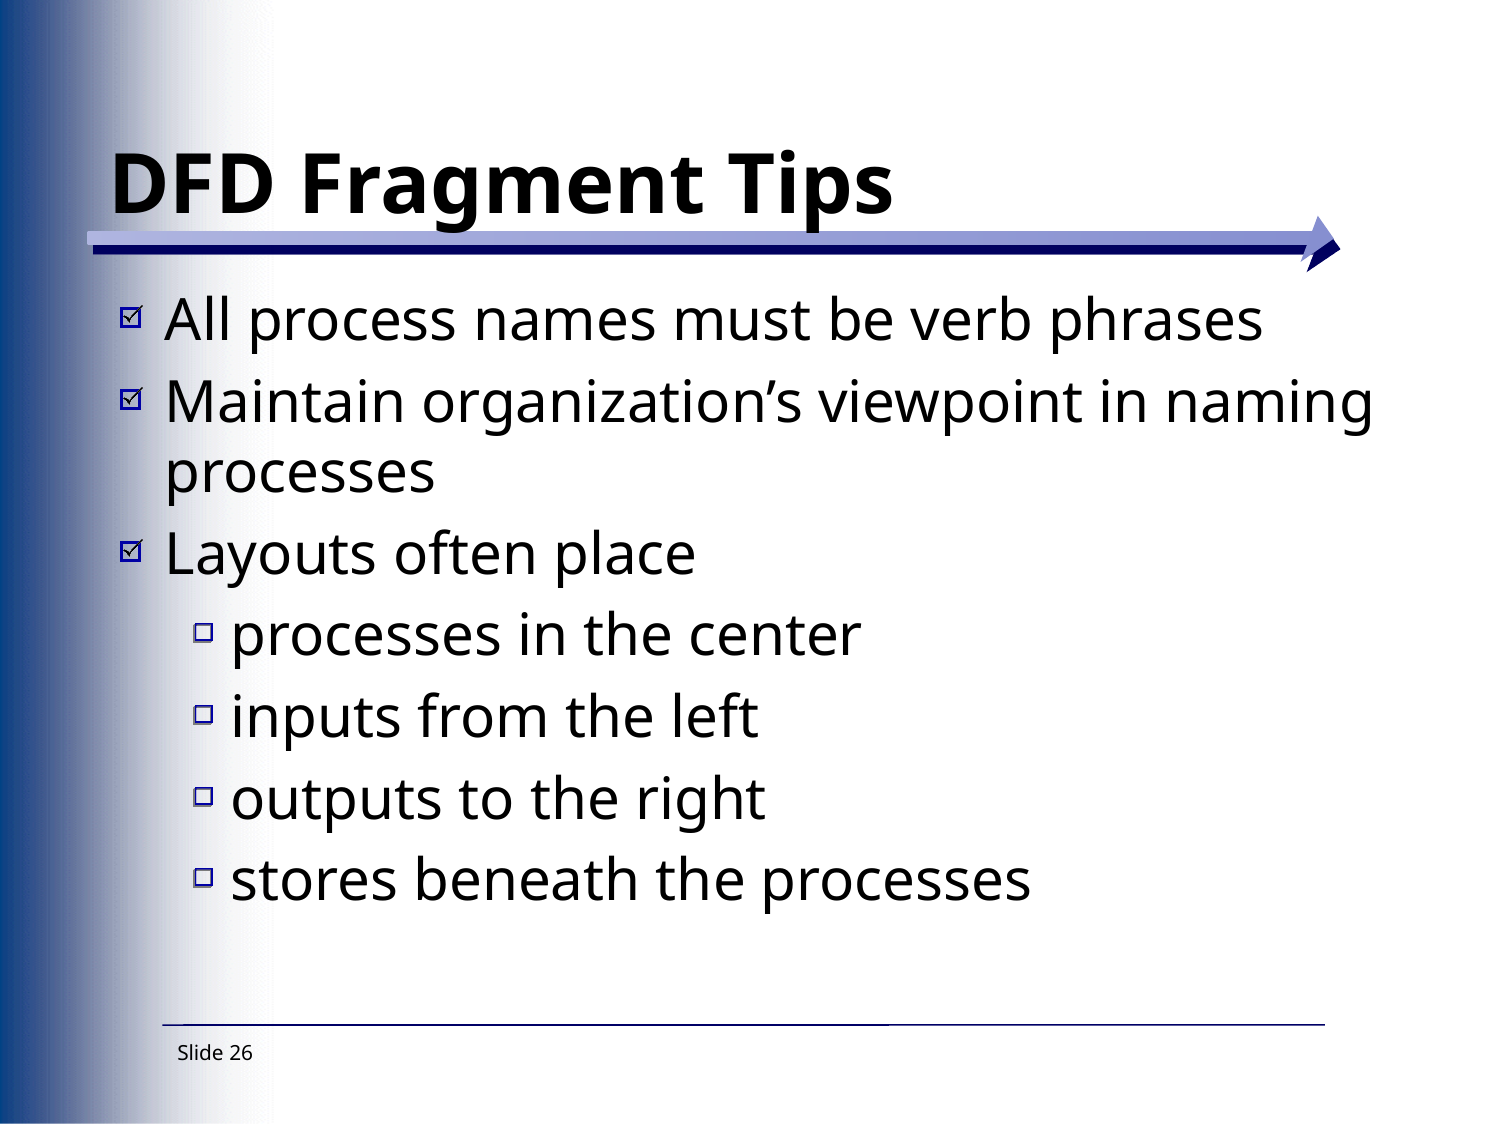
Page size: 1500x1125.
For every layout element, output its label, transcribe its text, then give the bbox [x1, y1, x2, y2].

picture [108, 294, 154, 340]
picture [108, 376, 154, 422]
title DFD Fragment Tips [93, 49, 1369, 238]
list All process names must be verb phrases Maintain organization’s viewpoint in naming processes Layouts often place processes in the center inputs from the left outputs to the right stores beneath the processes [93, 274, 1407, 1013]
picture [183, 611, 225, 653]
picture [108, 528, 154, 574]
picture [183, 693, 225, 735]
picture [183, 775, 225, 817]
picture [0, 0, 277, 1125]
slide_number Slide [162, 1024, 476, 1101]
picture [183, 856, 225, 898]
